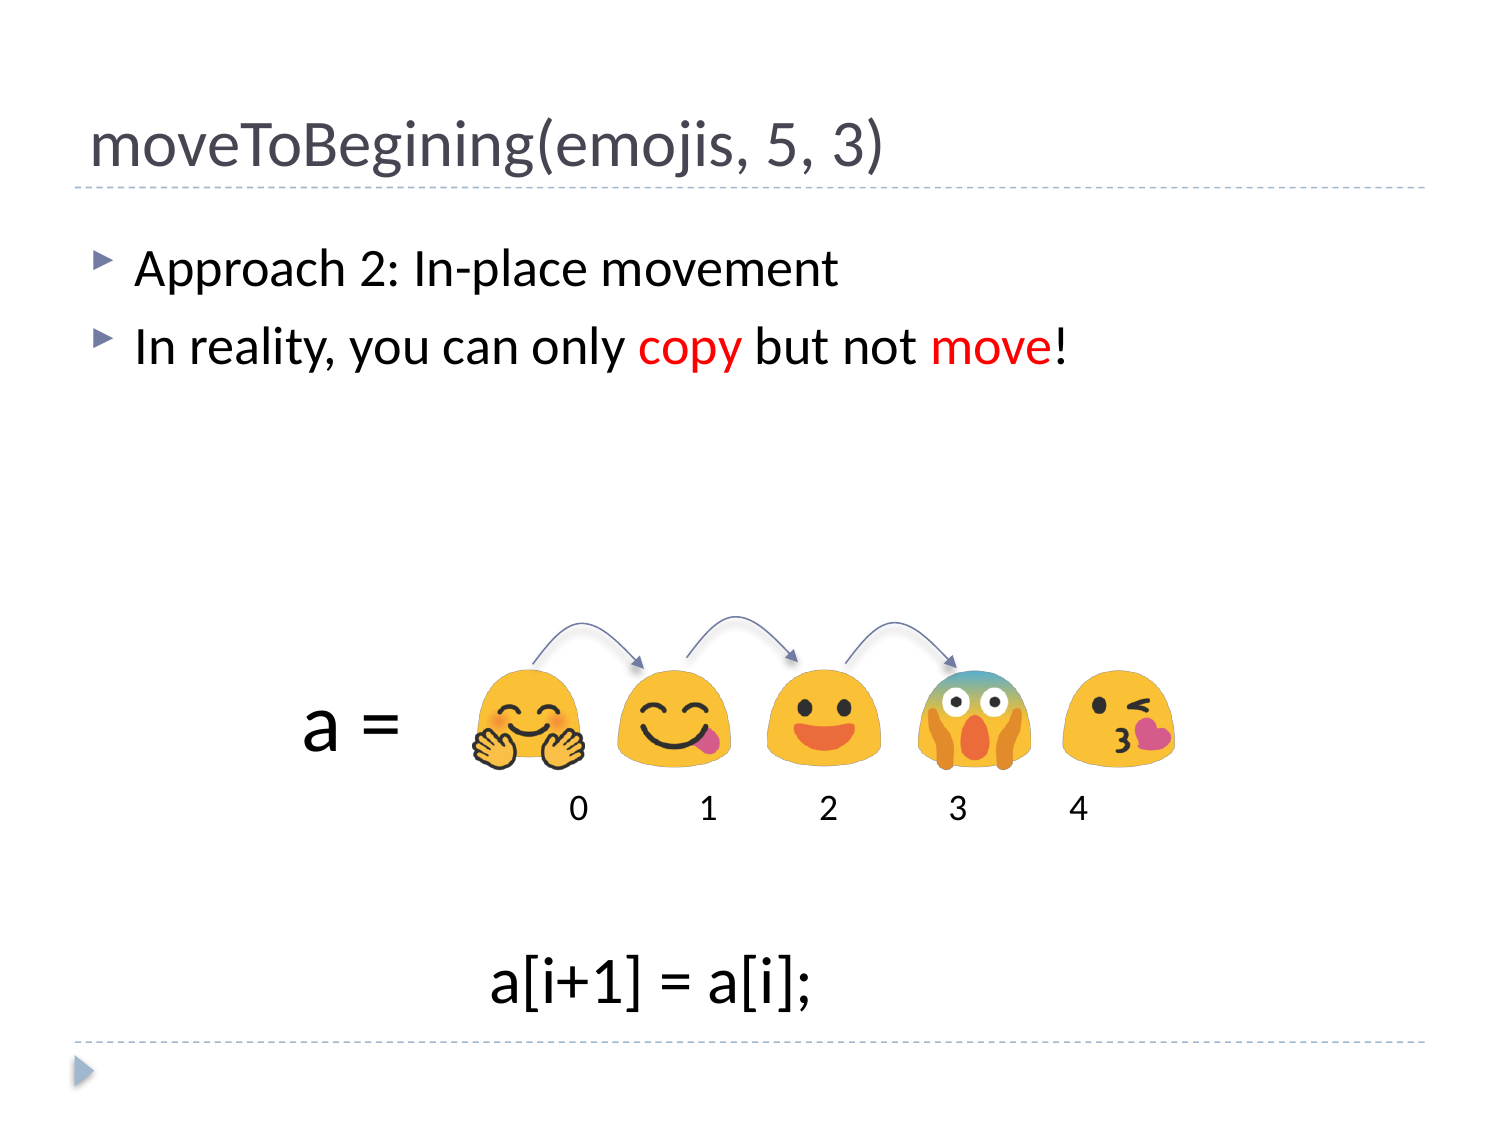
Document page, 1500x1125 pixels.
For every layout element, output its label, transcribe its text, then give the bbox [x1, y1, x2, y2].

title moveToBegining(emojis, 5, 3) [75, 24, 1425, 188]
picture [617, 662, 731, 776]
text_box [685, 616, 798, 662]
text_box 0 1 2 3 4 [554, 775, 1105, 836]
text_box [533, 622, 642, 668]
text_box a[i+1] = a[i]; [474, 928, 829, 1024]
picture [917, 662, 1031, 776]
text_box [845, 621, 955, 667]
text_box a = [287, 660, 418, 776]
text_box Approach 2: In-place movement In reality, you can only copy but not move! [75, 224, 1450, 513]
picture [1062, 662, 1176, 776]
picture [472, 662, 586, 776]
picture [767, 662, 881, 776]
